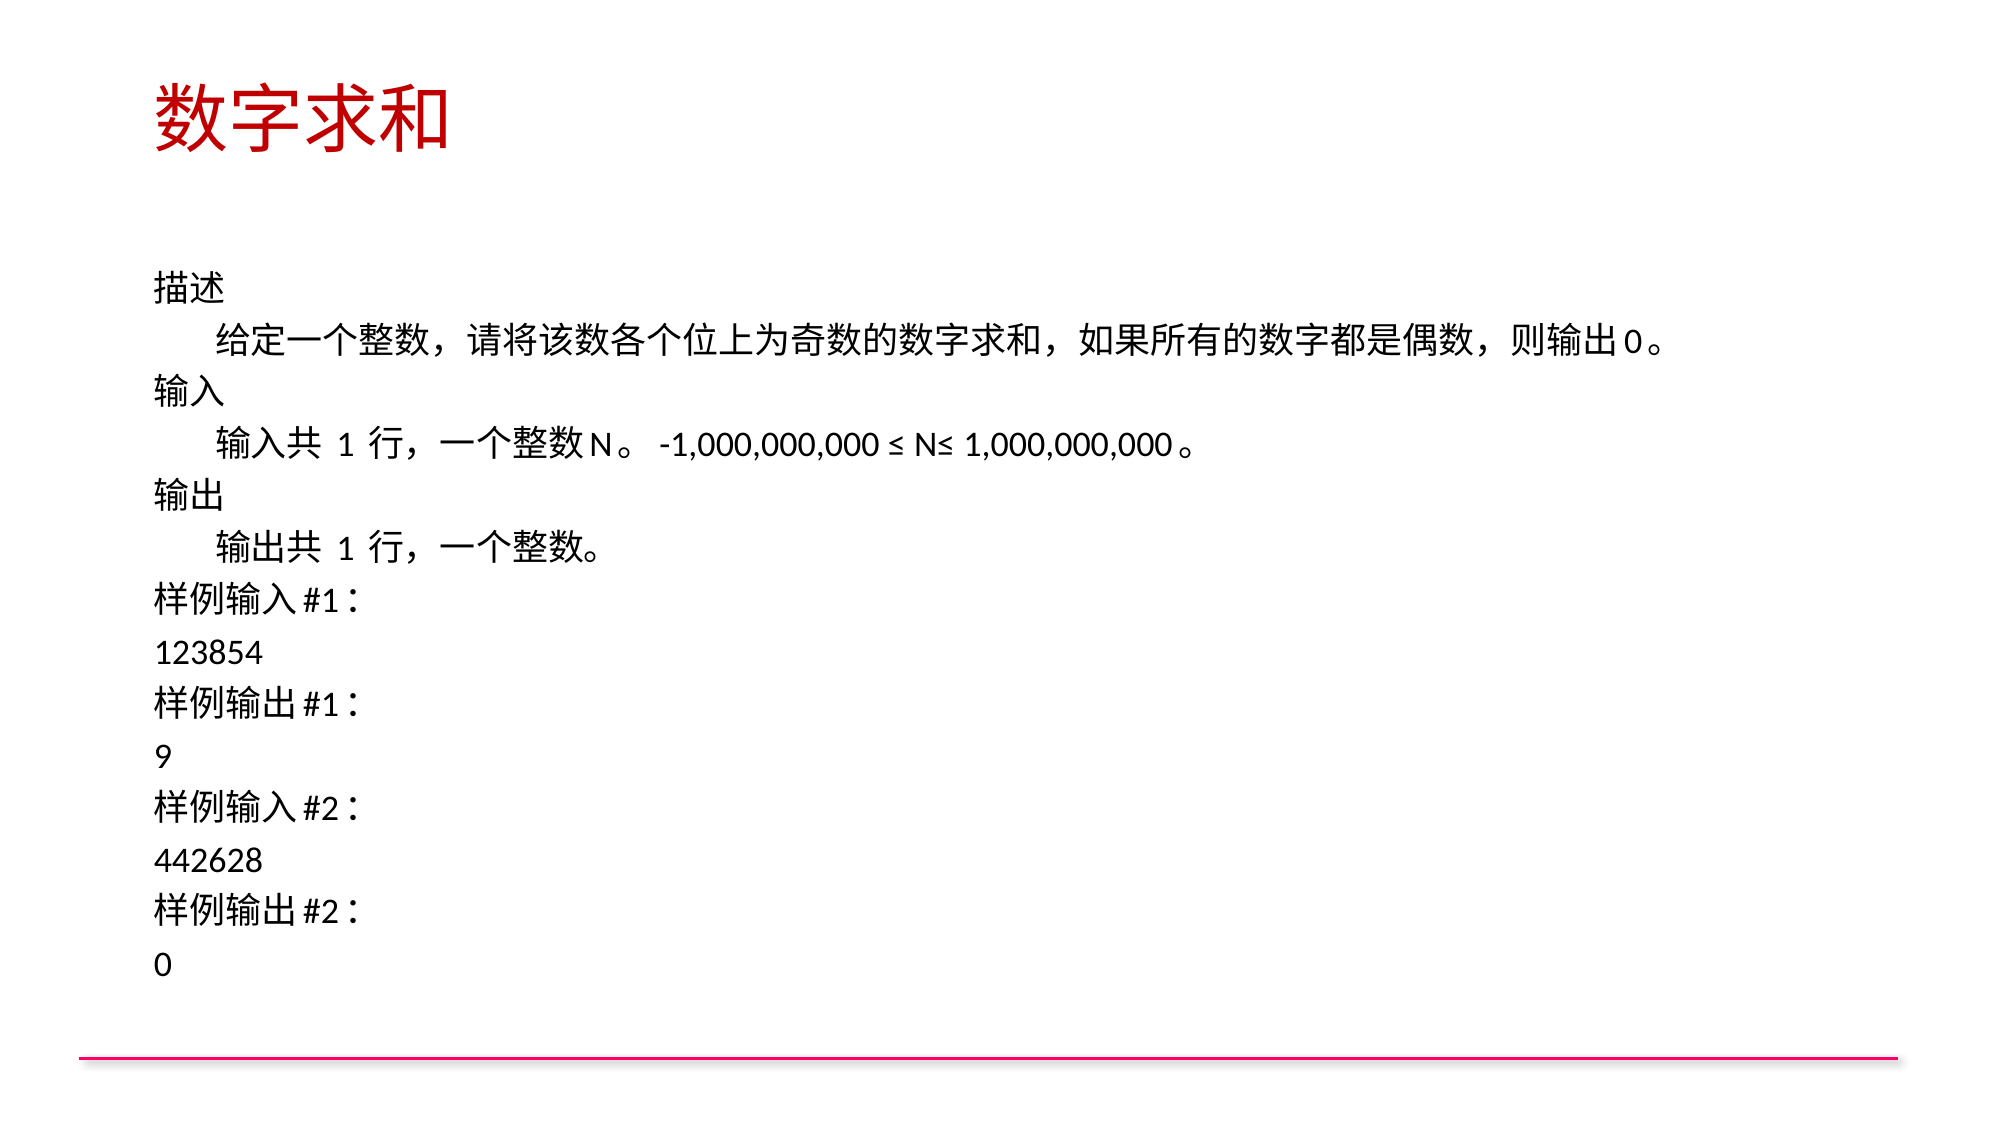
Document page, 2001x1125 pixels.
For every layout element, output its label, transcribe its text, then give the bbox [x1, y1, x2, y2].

title 数字求和 [138, 60, 1864, 185]
list 描述 给定一个整数，请将该数各个位上为奇数的数字求和，如果所有的数字都是偶数，则输出0。 输入 输入共 1 行，一个整数N。-1,000,000,000 ≤ N≤ 1,000,000,000。 输出 输出共 1 行，一个整数。 样例输入#1： 123854 样例输出#1： 9 样例输入#2： 442628 样例输出#2： 0 [138, 248, 1780, 1014]
